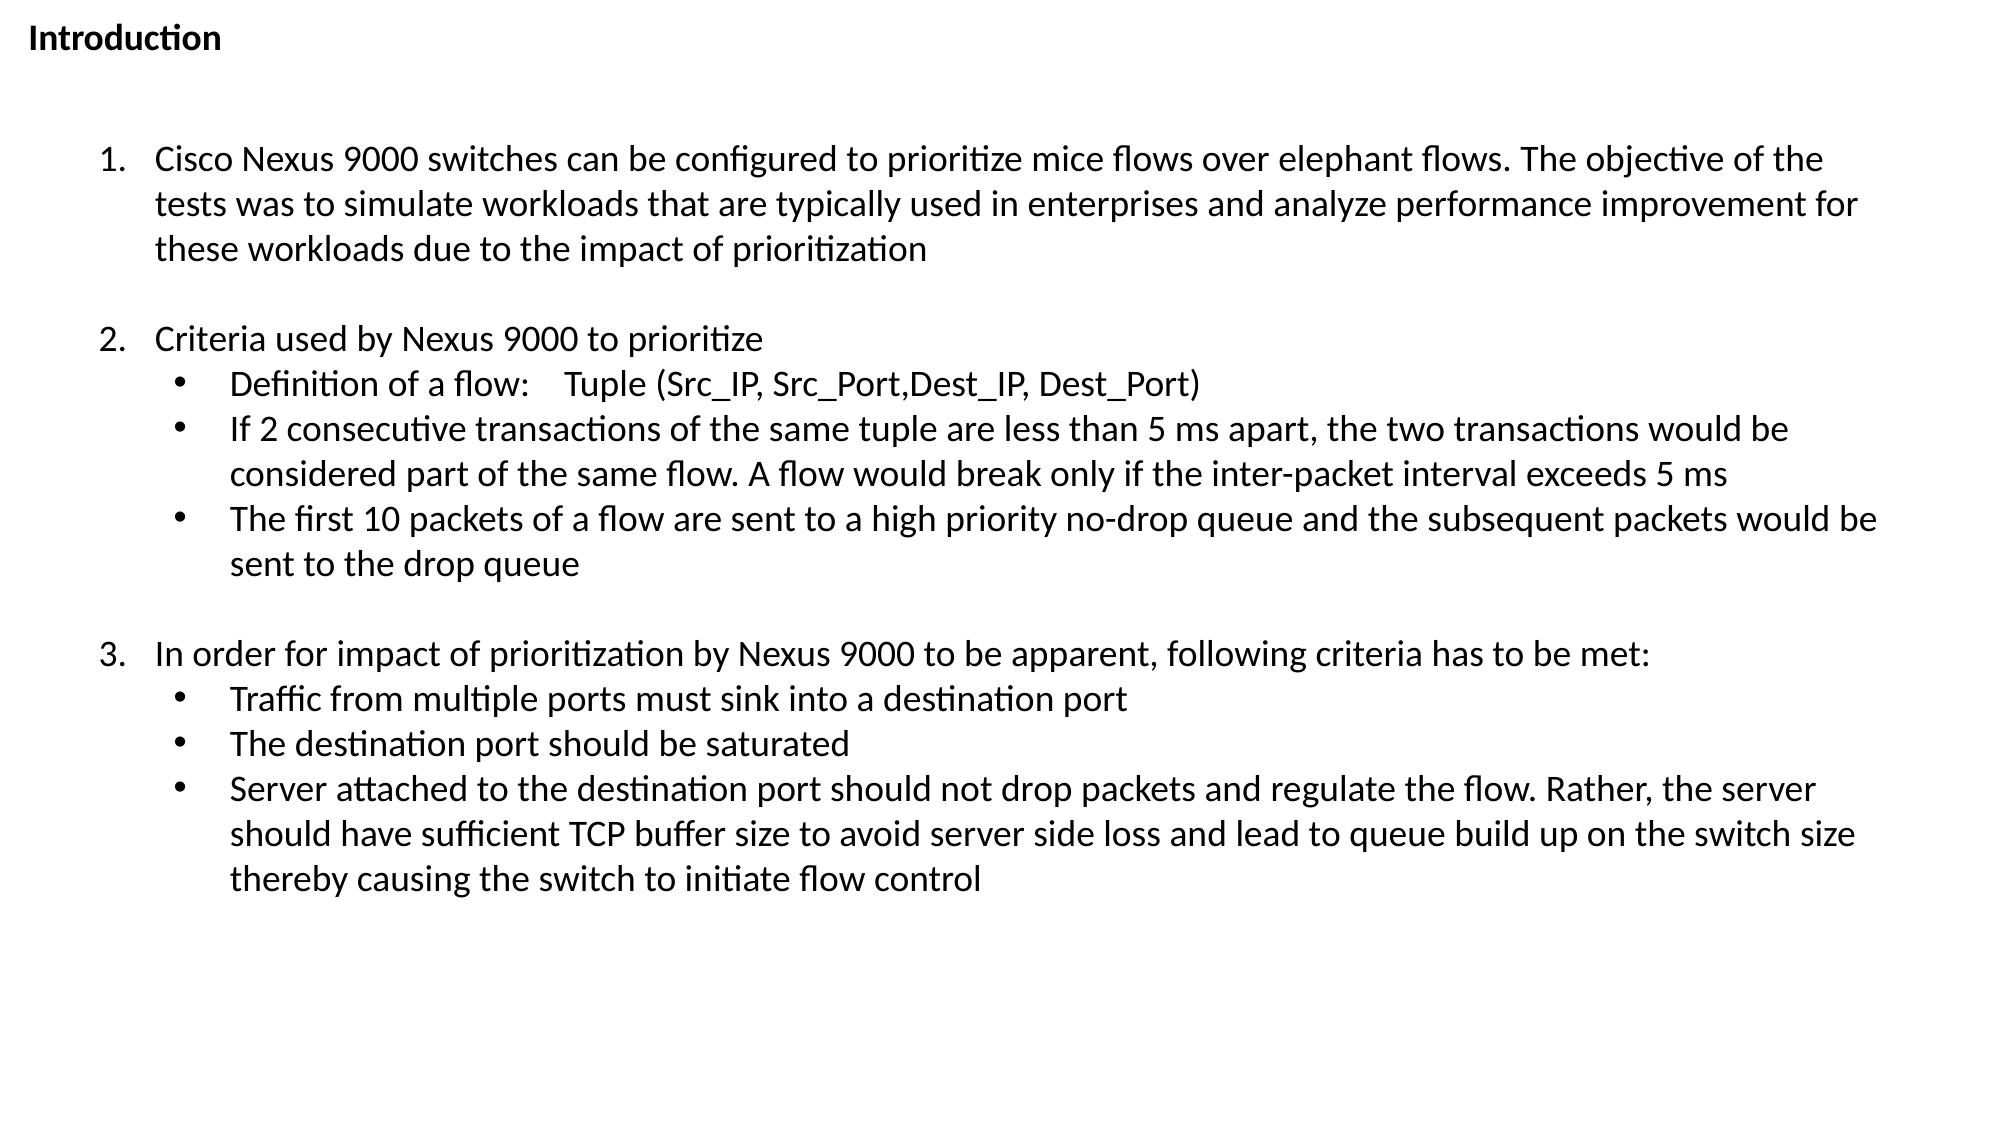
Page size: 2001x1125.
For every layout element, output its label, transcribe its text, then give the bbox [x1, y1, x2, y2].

text_box Cisco Nexus 9000 switches can be configured to prioritize mice flows over elephant flows. The objective of the tests was to simulate workloads that are typically used in enterprises and analyze performance improvement for these workloads due to the impact of prioritization Criteria used by Nexus 9000 to prioritize Definition of a flow: Tuple (Src_IP, Src_Port,Dest_IP, Dest_Port) If 2 consecutive transactions of the same tuple are less than 5 ms apart, the two transactions would be considered part of the same flow. A flow would break only if the inter-packet interval exceeds 5 ms The first 10 packets of a flow are sent to a high priority no-drop queue and the subsequent packets would be sent to the drop queue In order for impact of prioritization by Nexus 9000 to be apparent, following criteria has to be met: Traffic from multiple ports must sink into a destination port The destination port should be saturated Server attached to the destination port should not drop packets and regulate the flow. Rather, the server should have sufficient TCP buffer size to avoid server side loss and lead to queue build up on the switch size thereby causing the switch to initiate flow control [83, 126, 1914, 907]
text_box Introduction [13, 5, 238, 66]
